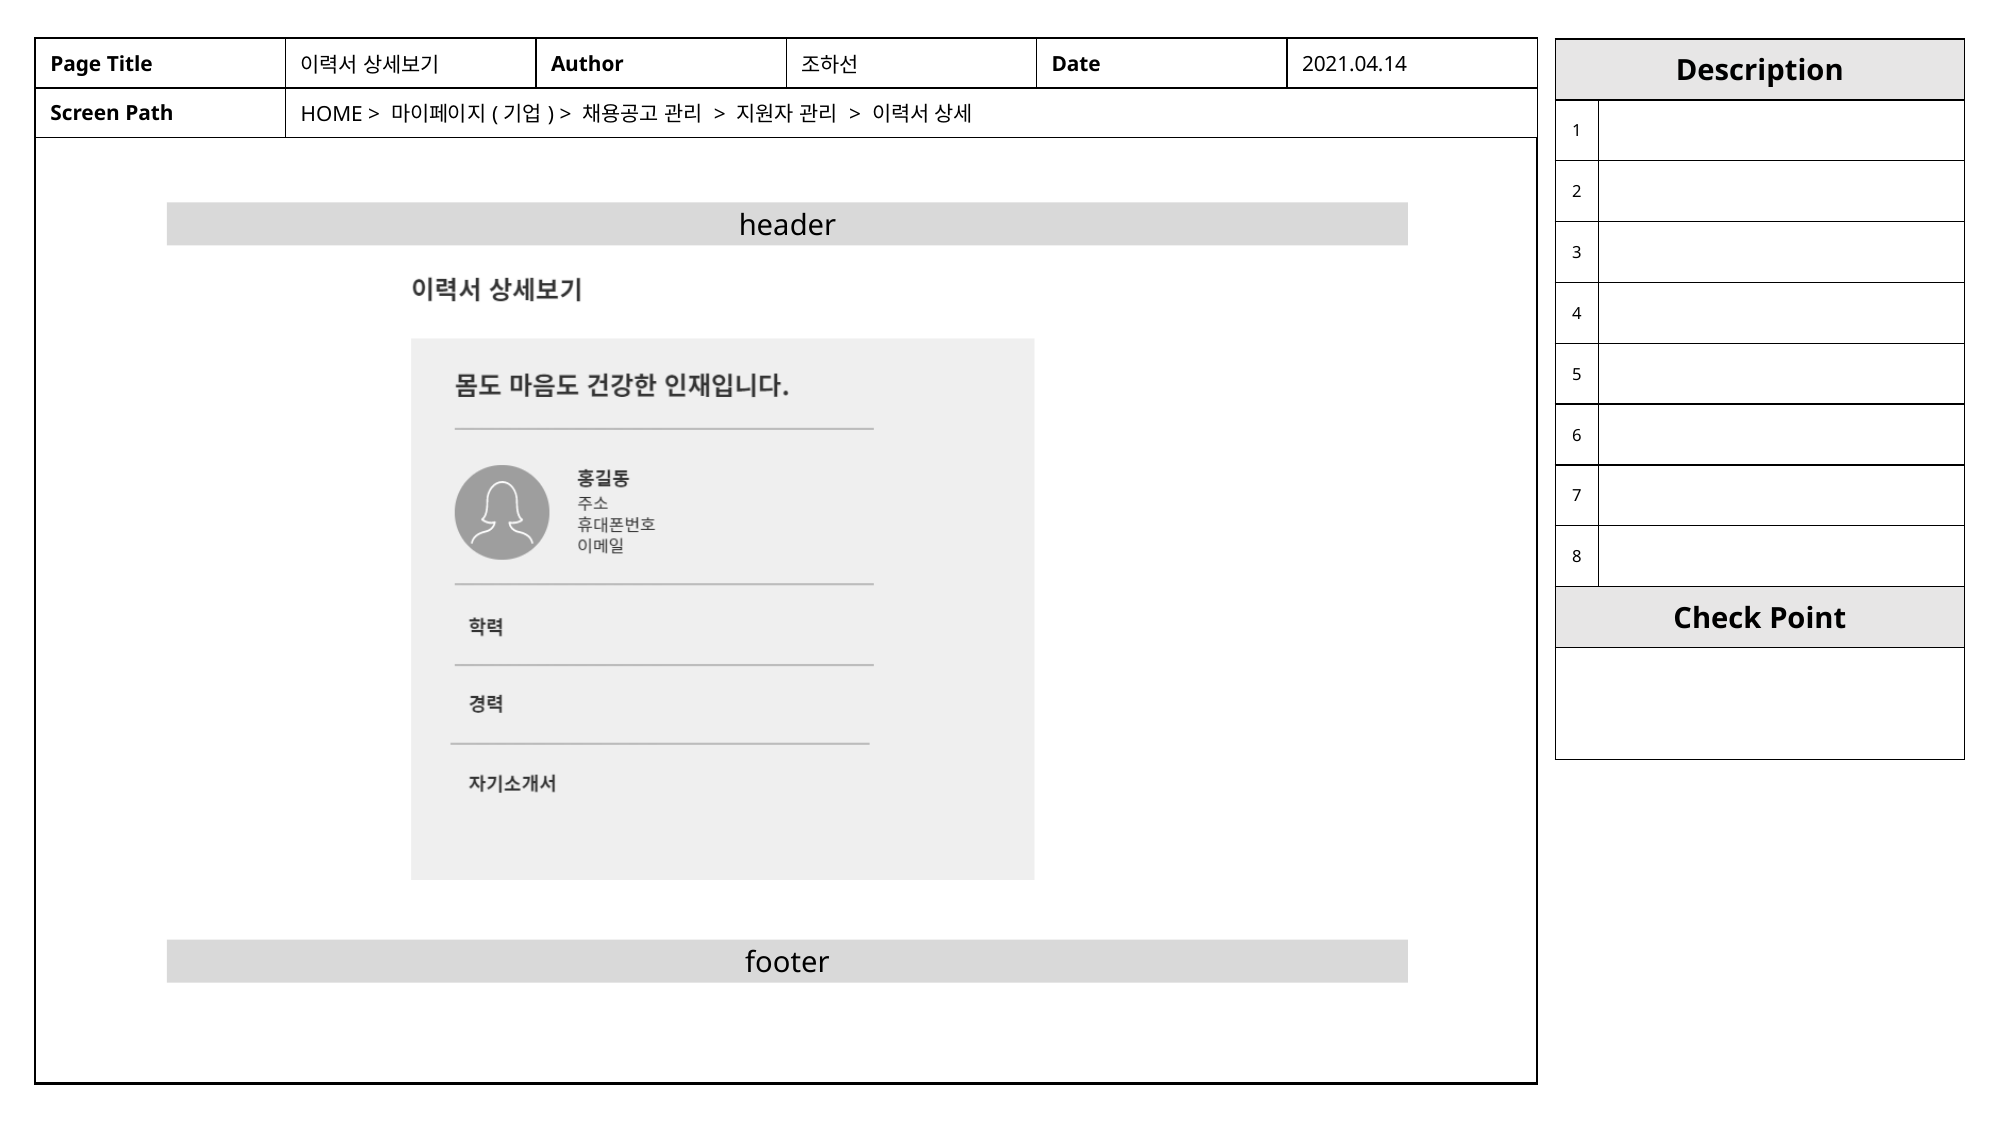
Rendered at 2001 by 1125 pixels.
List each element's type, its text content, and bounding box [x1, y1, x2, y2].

table_cell 6 [1556, 405, 1598, 464]
table_cell Check Point [1556, 587, 1964, 647]
table_cell [1599, 222, 1964, 282]
table_cell [1599, 161, 1964, 221]
table_cell HOME > 마이페이지(기업) > 채용공고 관리 > 지원자 관리 > 이력서 상세 [286, 89, 1537, 137]
table_cell [1599, 466, 1964, 525]
table_header Author [537, 39, 786, 87]
table_header 이력서 상세보기 [286, 39, 535, 87]
table_header Description [1556, 40, 1964, 99]
table_cell 3 [1556, 222, 1598, 282]
table_cell 5 [1556, 344, 1598, 403]
text_box footer [165, 938, 1409, 984]
table_cell Screen Path [36, 89, 285, 137]
table_cell 8 [1556, 526, 1598, 586]
table_cell [1599, 344, 1964, 403]
table_header 조하선 [787, 39, 1036, 87]
table_header Date [1037, 39, 1286, 87]
table_cell 4 [1556, 283, 1598, 343]
picture [141, 247, 1410, 880]
table_cell [1599, 526, 1964, 586]
table_cell [1599, 405, 1964, 464]
table_cell 1 [1556, 101, 1598, 160]
table_cell [1599, 101, 1964, 160]
table_cell 7 [1556, 466, 1598, 525]
table_cell [1599, 283, 1964, 343]
table_cell [1556, 648, 1964, 759]
text_box [34, 138, 1538, 1085]
table_header Page Title [36, 39, 285, 87]
table_header 2021.04.14 [1288, 39, 1537, 87]
text_box header [165, 201, 1409, 247]
table_cell 2 [1556, 161, 1598, 221]
